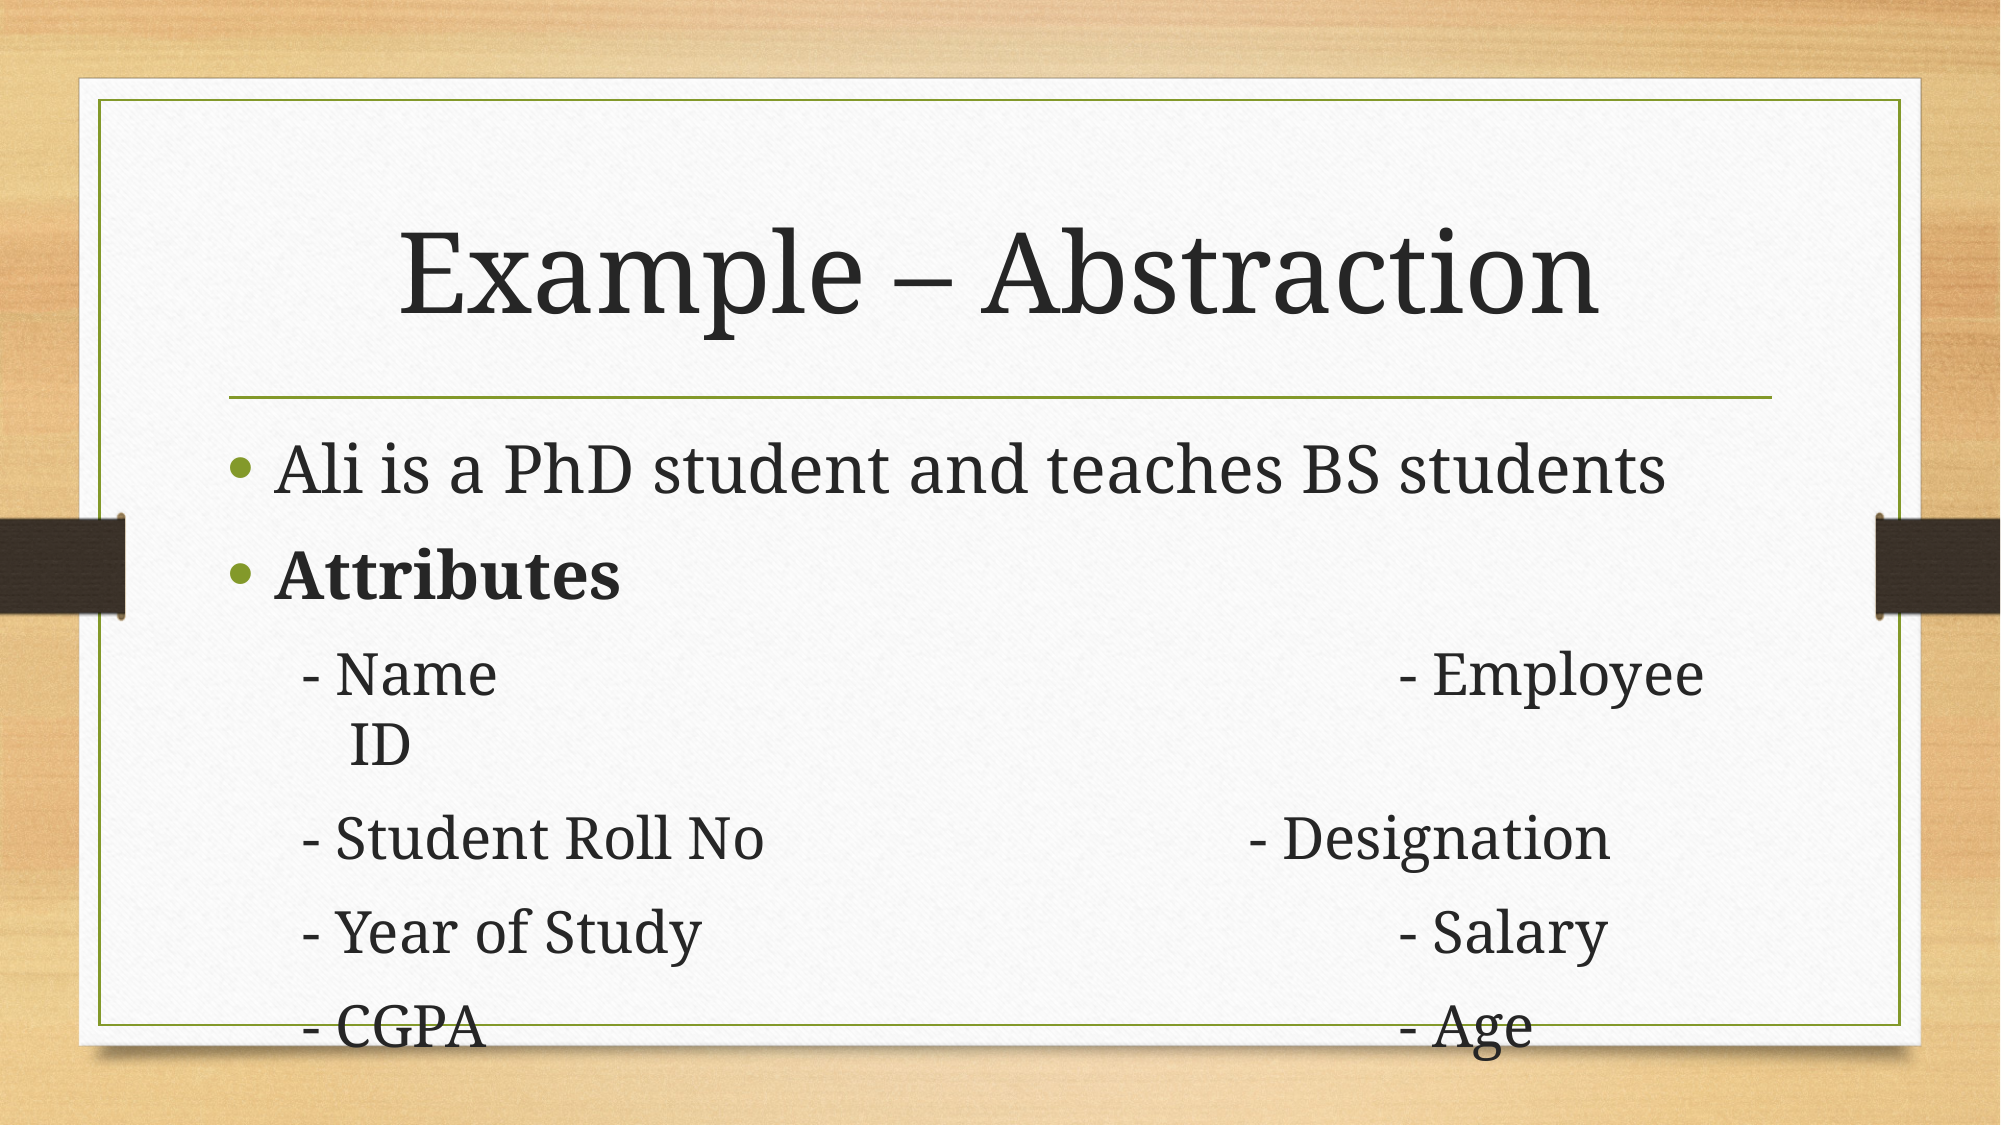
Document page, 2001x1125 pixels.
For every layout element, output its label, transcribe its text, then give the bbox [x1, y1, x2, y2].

title Example – Abstraction [212, 161, 1788, 375]
list Ali is a PhD student and teaches BS students Attributes - Name - Employee ID - Student Roll No - Designation - Year of Study - Salary - CGPA - Age [212, 419, 1788, 1015]
picture [0, 0, 2001, 1125]
